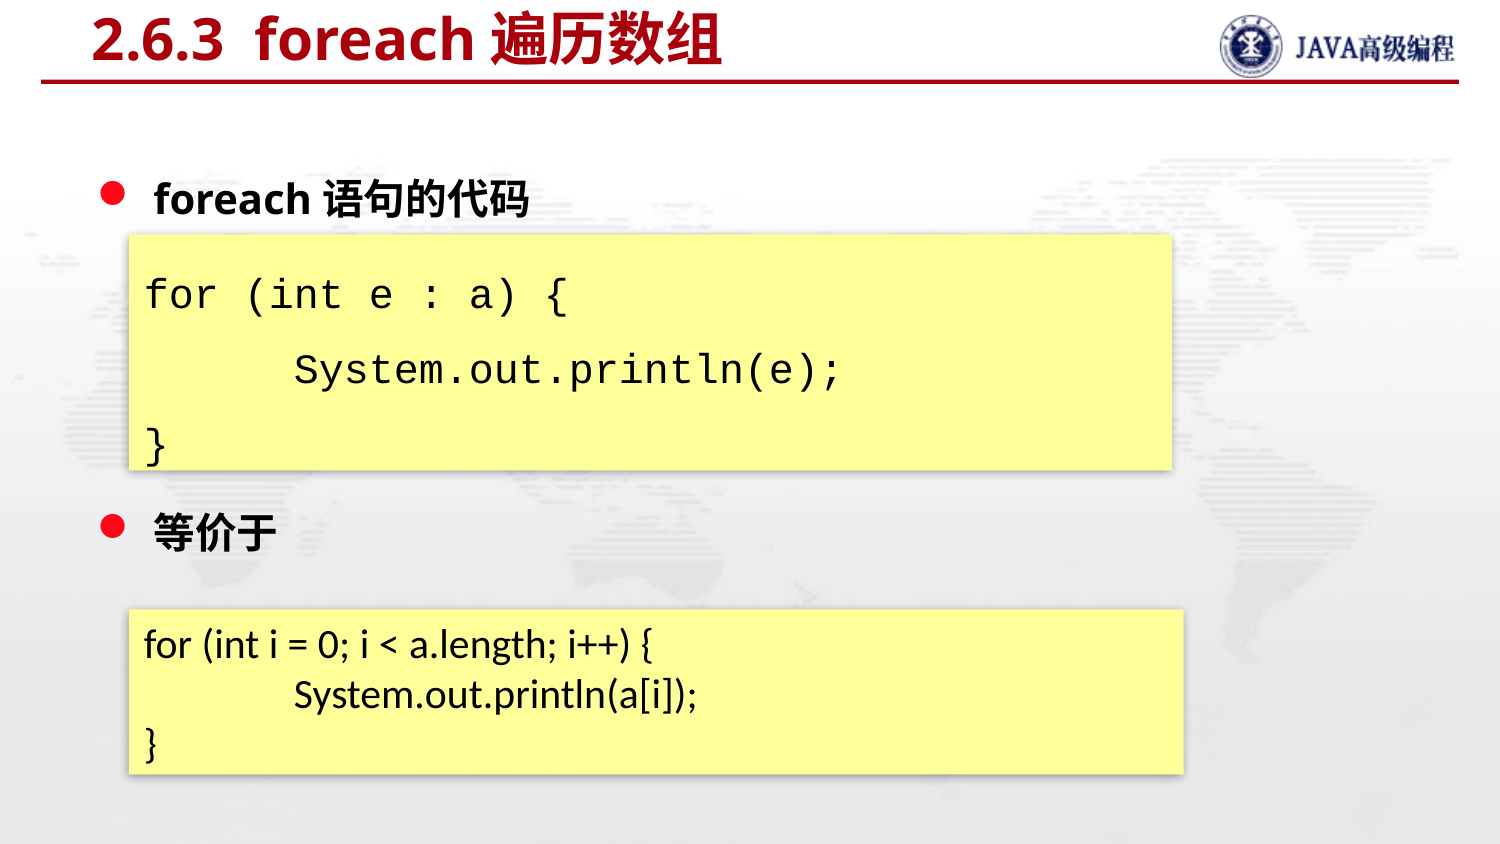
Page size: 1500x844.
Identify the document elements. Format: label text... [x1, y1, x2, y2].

picture [0, 1, 1500, 844]
title 2.6.3 foreach遍历数组 [76, 2, 873, 71]
text_box for (int i = 0; i < a.length; i++) { System.out.println(a[i]); } [128, 609, 1184, 775]
list foreach语句的代码 等价于 [81, 140, 1454, 704]
list for (int e : a) { System.out.println(e); } [128, 234, 1173, 471]
